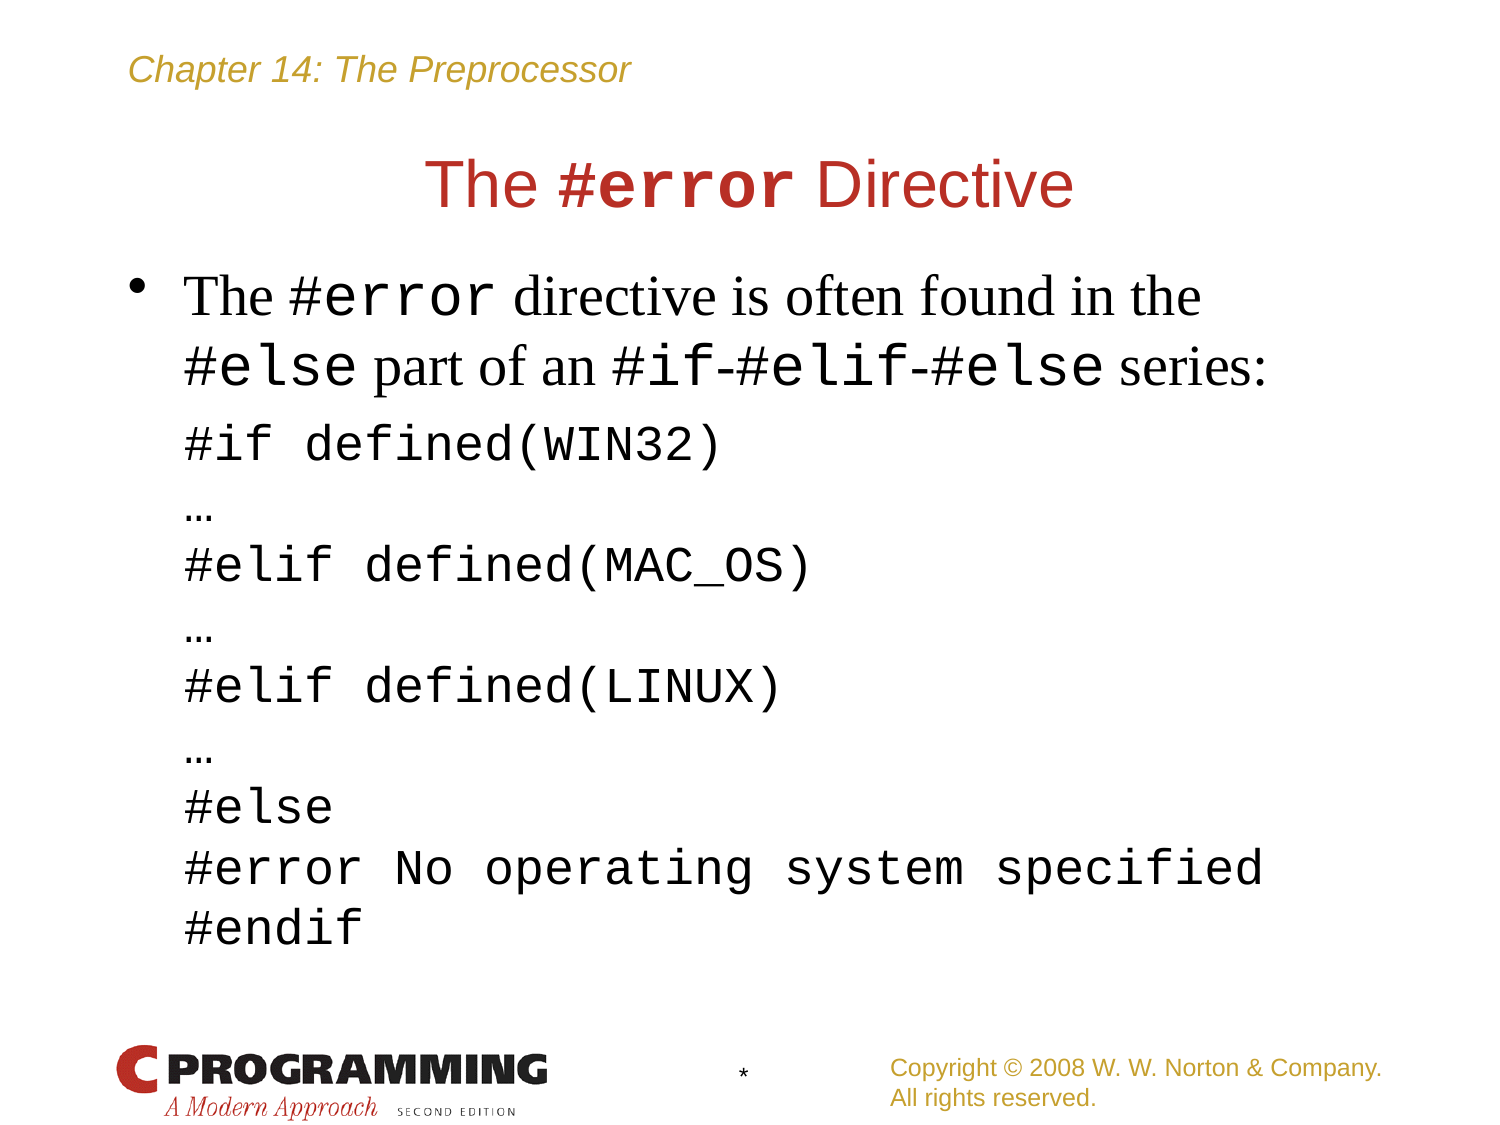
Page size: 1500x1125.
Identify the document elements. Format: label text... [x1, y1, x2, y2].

list The #error directive is often found in the #else part of an #if-#elif-#else series: #if defined(WIN32) … #elif defined(MAC_OS) … #elif defined(LINUX) … #else #error No operating system specified #endif [112, 249, 1388, 1038]
picture [112, 1041, 550, 1123]
text_box Copyright © 2008 W. W. Norton & Company. All rights reserved. [874, 1043, 1388, 1119]
title The #error Directive [112, 125, 1388, 238]
text_box * [687, 1050, 800, 1100]
